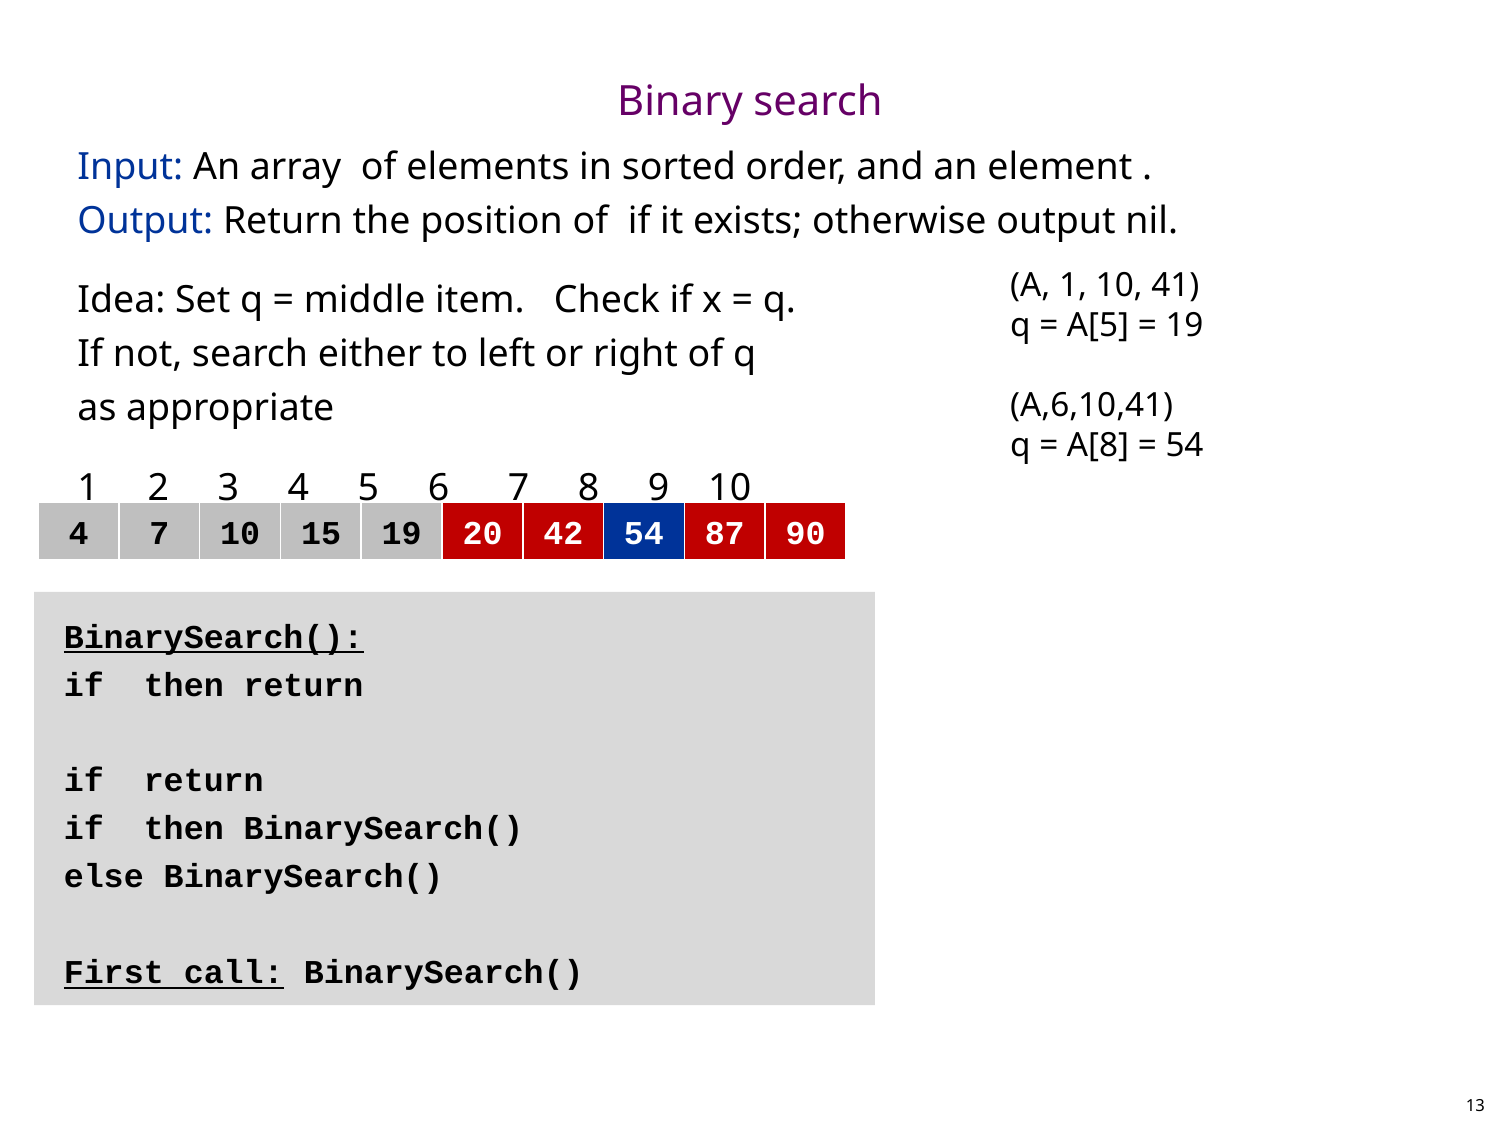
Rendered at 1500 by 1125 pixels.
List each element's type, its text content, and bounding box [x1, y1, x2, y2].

text_box 20 [442, 502, 522, 561]
text_box 87 [684, 502, 765, 561]
text_box 42 [522, 502, 603, 561]
text_box 54 [603, 502, 684, 561]
text_box 15 [280, 502, 361, 561]
text_box 7 [118, 502, 199, 561]
text_box 10 [199, 502, 280, 561]
text_box 90 [765, 502, 846, 561]
text_box 4 [38, 502, 118, 561]
title Binary search [0, 50, 1500, 125]
slide_number 13 [1187, 1087, 1500, 1125]
text_box 19 [361, 502, 442, 561]
text_box (A, 1, 10, 41) q = A[5] = 19 (A,6,10,41) q = A[8] = 54 [995, 255, 1219, 510]
